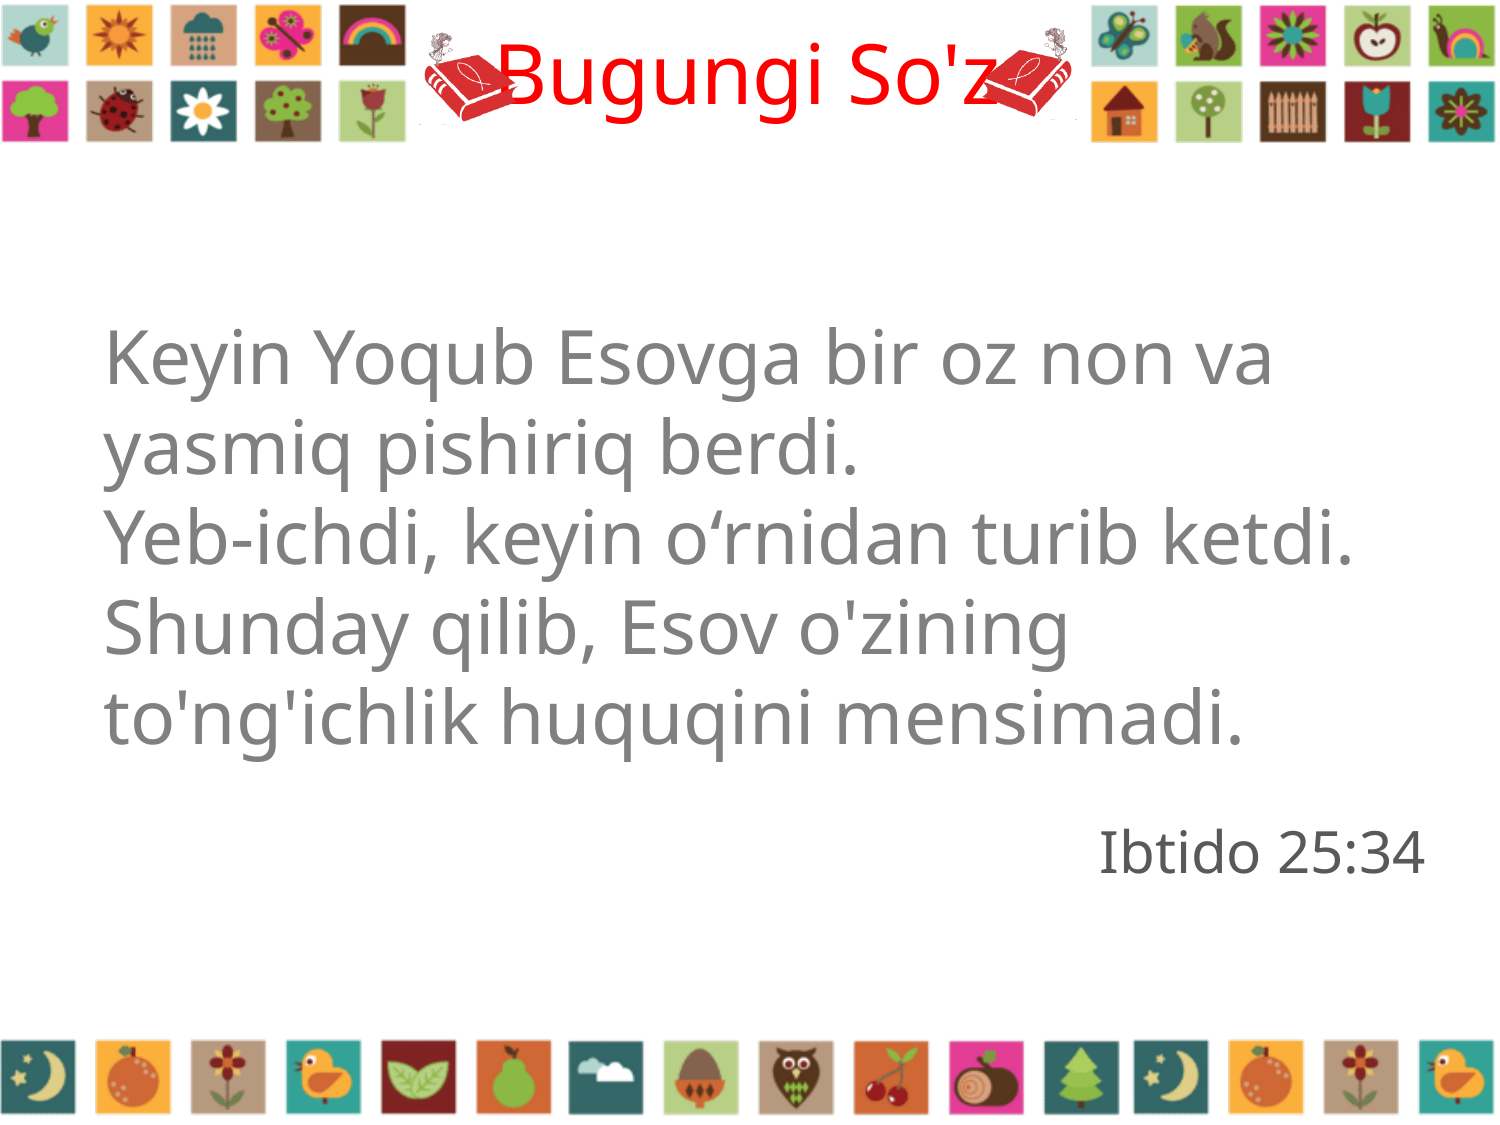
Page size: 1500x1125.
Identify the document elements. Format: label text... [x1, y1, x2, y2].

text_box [0, 1028, 1500, 1118]
picture [0, 3, 550, 150]
text_box Bugungi So'z [425, 13, 1077, 129]
text_box Ibtido 25:34 [808, 807, 1441, 893]
text_box Keyin Yoqub Esovga bir oz non va yasmiq pishiriq berdi. Yeb-ichdi, keyin o‘rnidan turib ketdi. Shunday qilib, Esov o'zining to'ng'ichlik huquqini mensimadi. [88, 302, 1436, 768]
picture [950, 3, 1500, 150]
